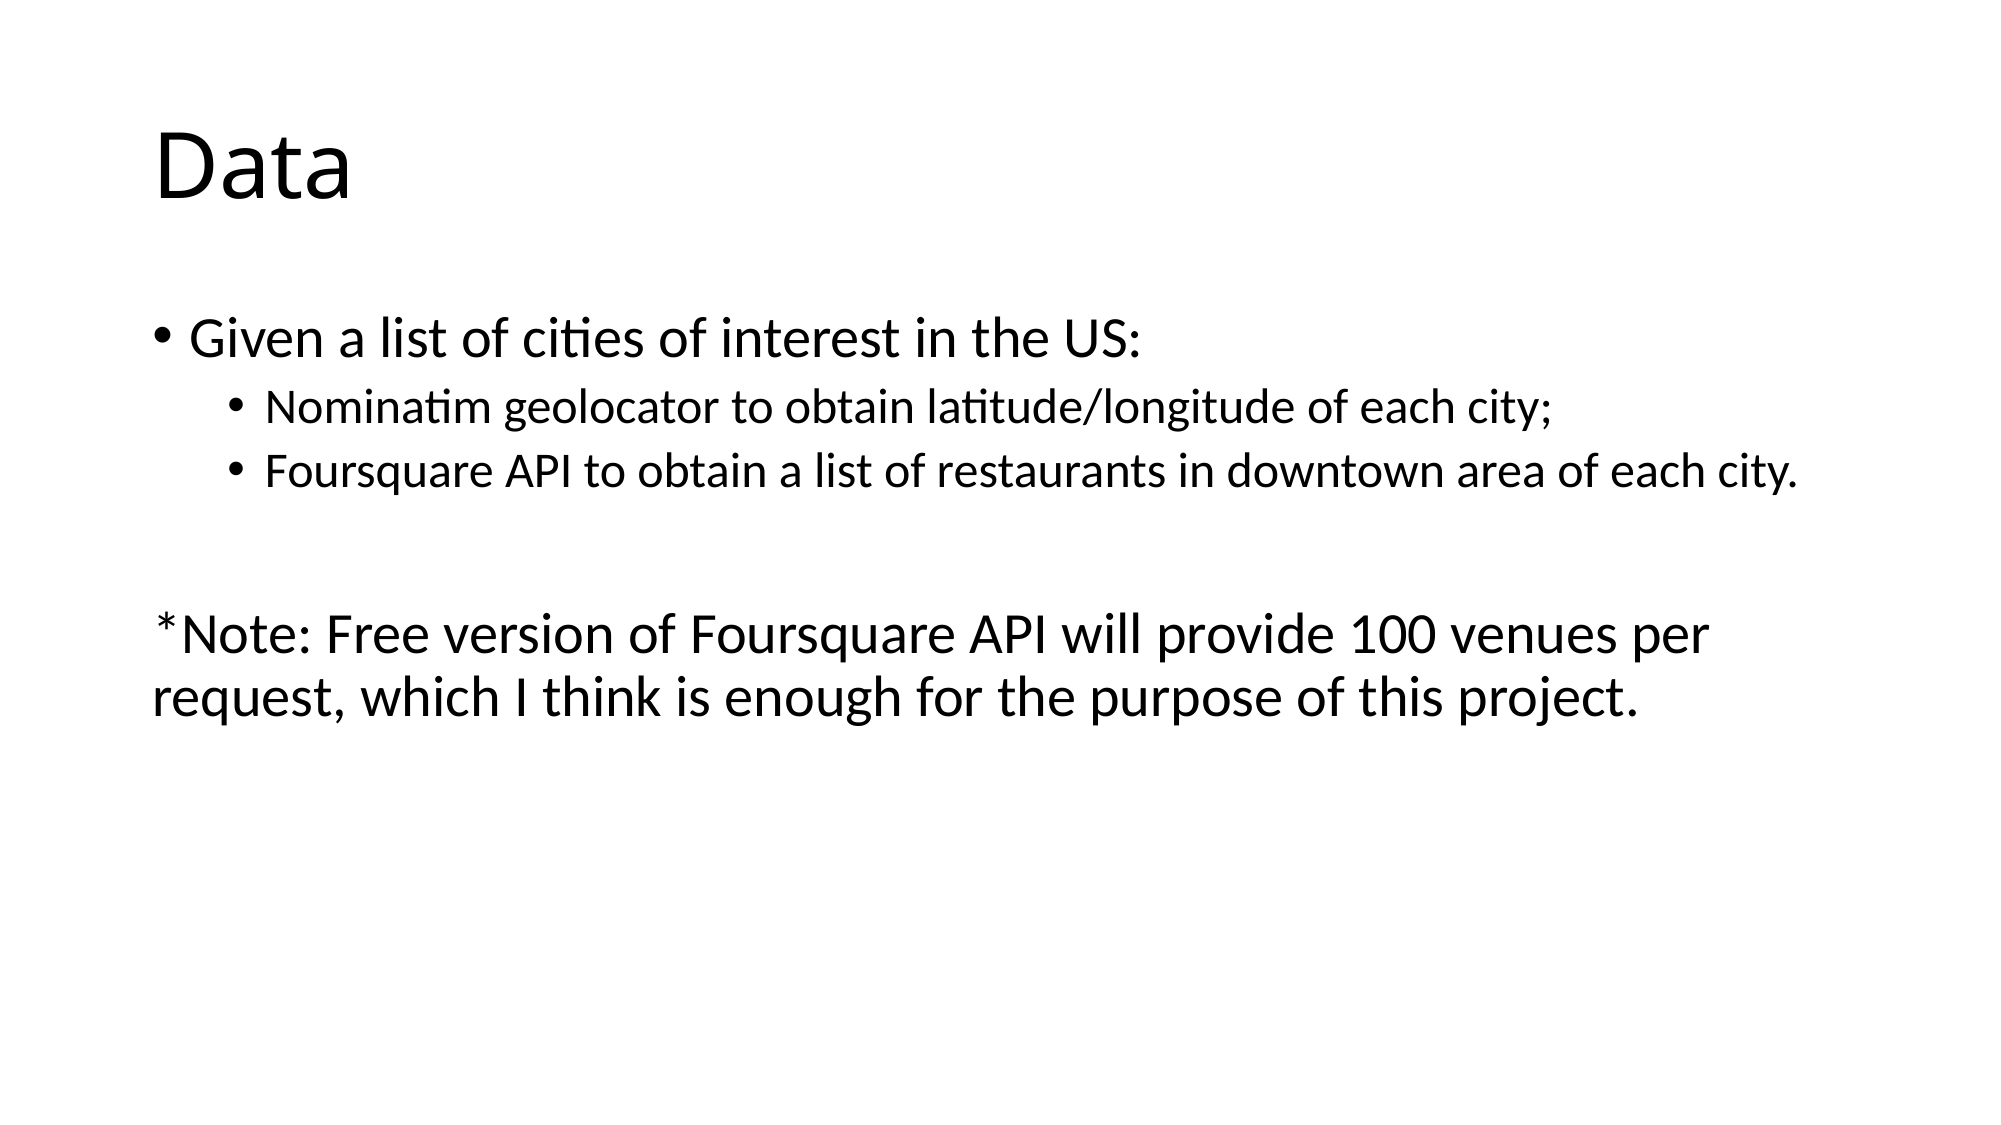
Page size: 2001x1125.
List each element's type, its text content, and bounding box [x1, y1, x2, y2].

title Data [137, 59, 1863, 278]
list Given a list of cities of interest in the US: Nominatim geolocator to obtain latitude/longitude of each city; Foursquare API to obtain a list of restaurants in downtown area of each city. *Note: Free version of Foursquare API will provide 100 venues per request, which I think is enough for the purpose of this project. [137, 299, 1863, 1014]
